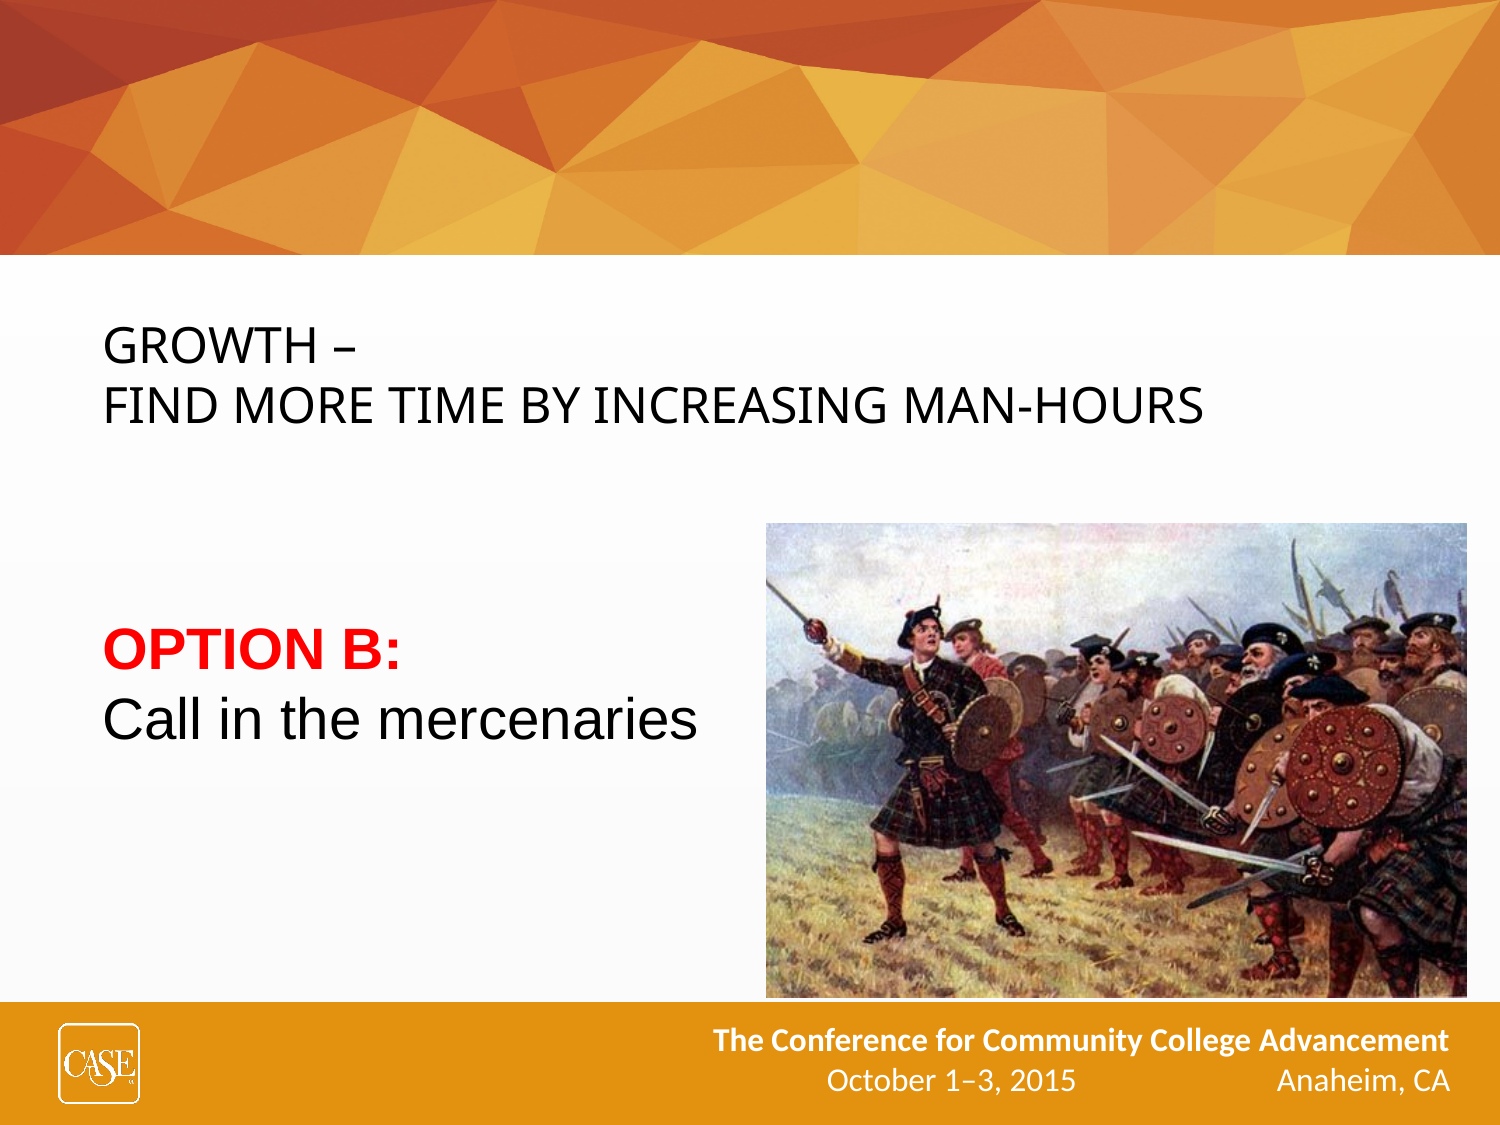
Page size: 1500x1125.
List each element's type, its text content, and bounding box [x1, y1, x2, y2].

text_box GROWTH – FIND MORE TIME BY INCREASING MAN-HOURS [87, 306, 1480, 441]
text_box OPTION B: Call in the mercenaries [87, 603, 766, 759]
picture [0, 0, 1500, 255]
picture [766, 522, 1467, 998]
picture [0, 1002, 1500, 1125]
